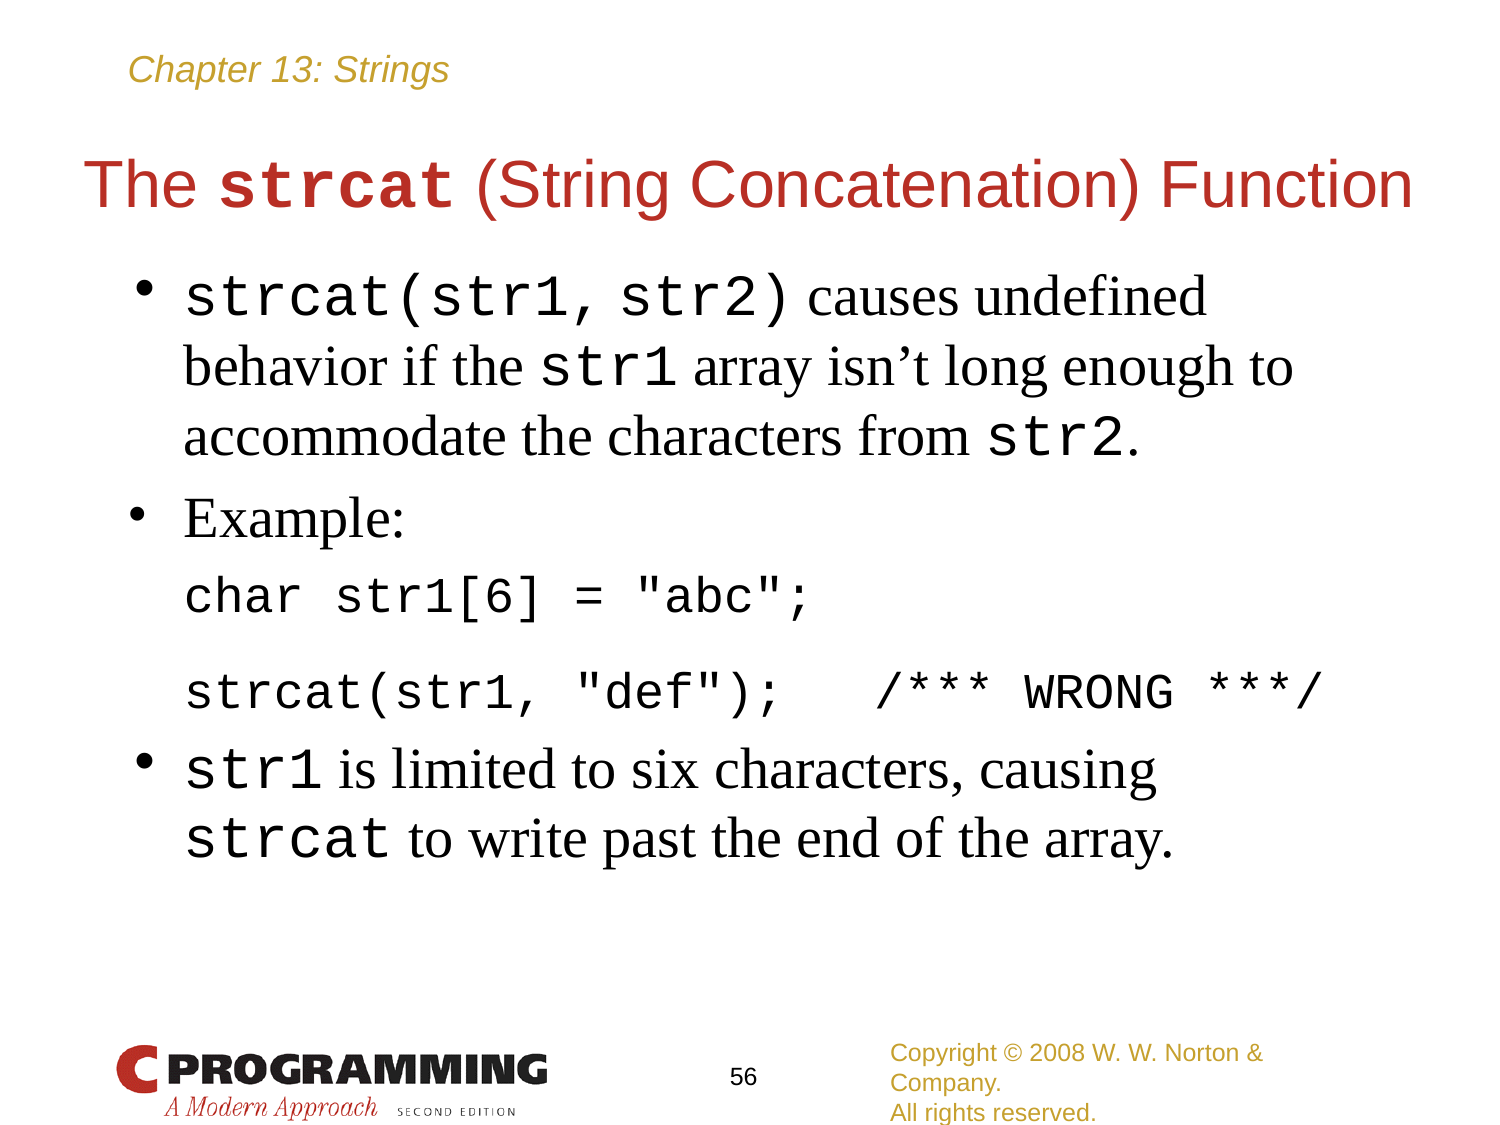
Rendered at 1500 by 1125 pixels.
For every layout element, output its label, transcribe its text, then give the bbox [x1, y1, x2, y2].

title The strcat (String Concatenation) Function [62, 125, 1438, 238]
text_box ‹#› [687, 1050, 800, 1100]
picture [112, 1041, 550, 1123]
list strcat(str1, str2) causes undefined behavior if the str1 array isn’t long enough to accommodate the characters from str2. Example: char str1[6] = "abc"; strcat(str1, "def"); /*** WRONG ***/ str1 is limited to six characters, causing strcat to write past the end of the array. [112, 249, 1388, 1038]
text_box Copyright © 2008 W. W. Norton & Company. All rights reserved. [874, 1043, 1388, 1119]
